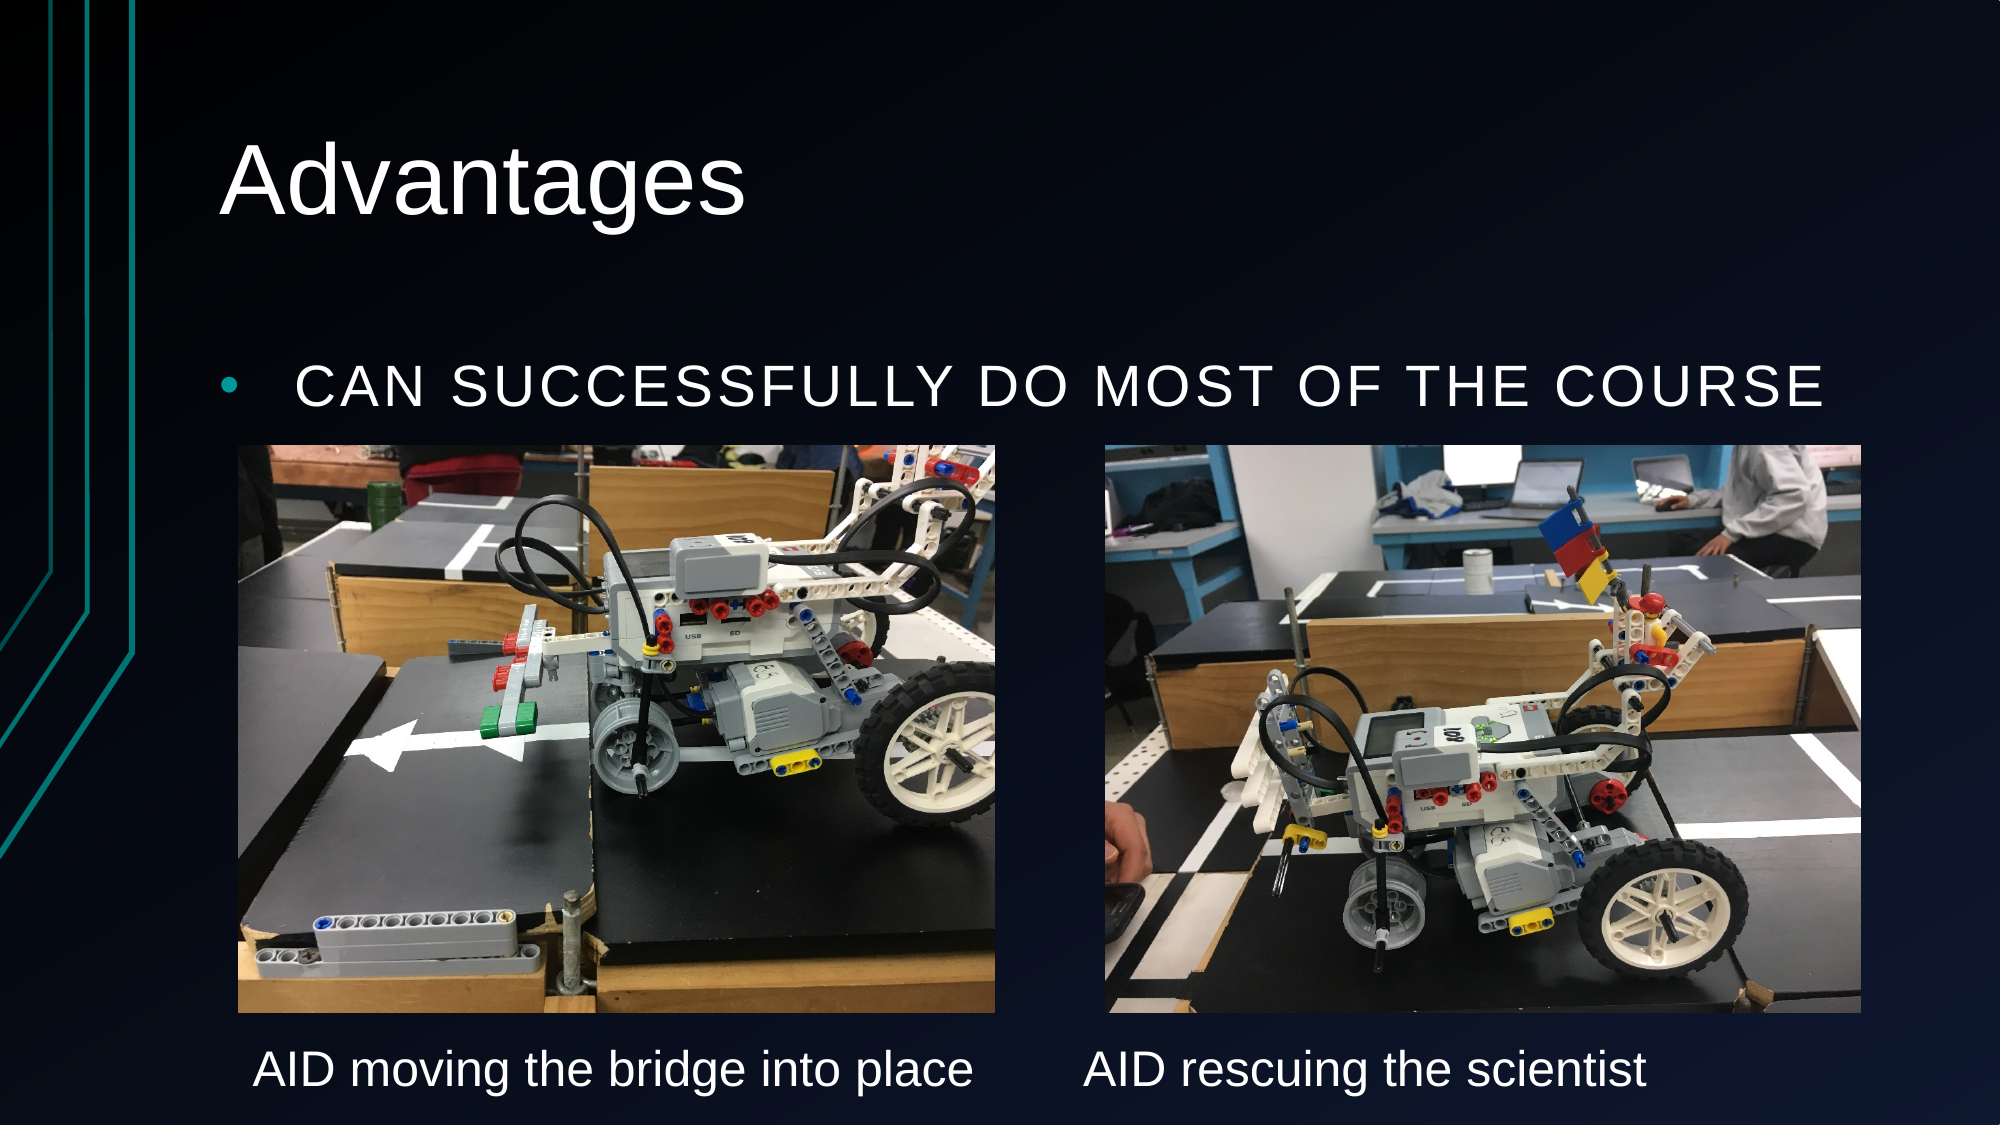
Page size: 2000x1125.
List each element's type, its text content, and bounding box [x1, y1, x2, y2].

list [1104, 445, 1861, 1013]
title Advantages [199, 45, 1900, 246]
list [238, 445, 995, 1013]
list Can Successfully do most of the course [199, 279, 1900, 430]
text_box AID moving the bridge into place AID rescuing the scientist [237, 1029, 1861, 1104]
